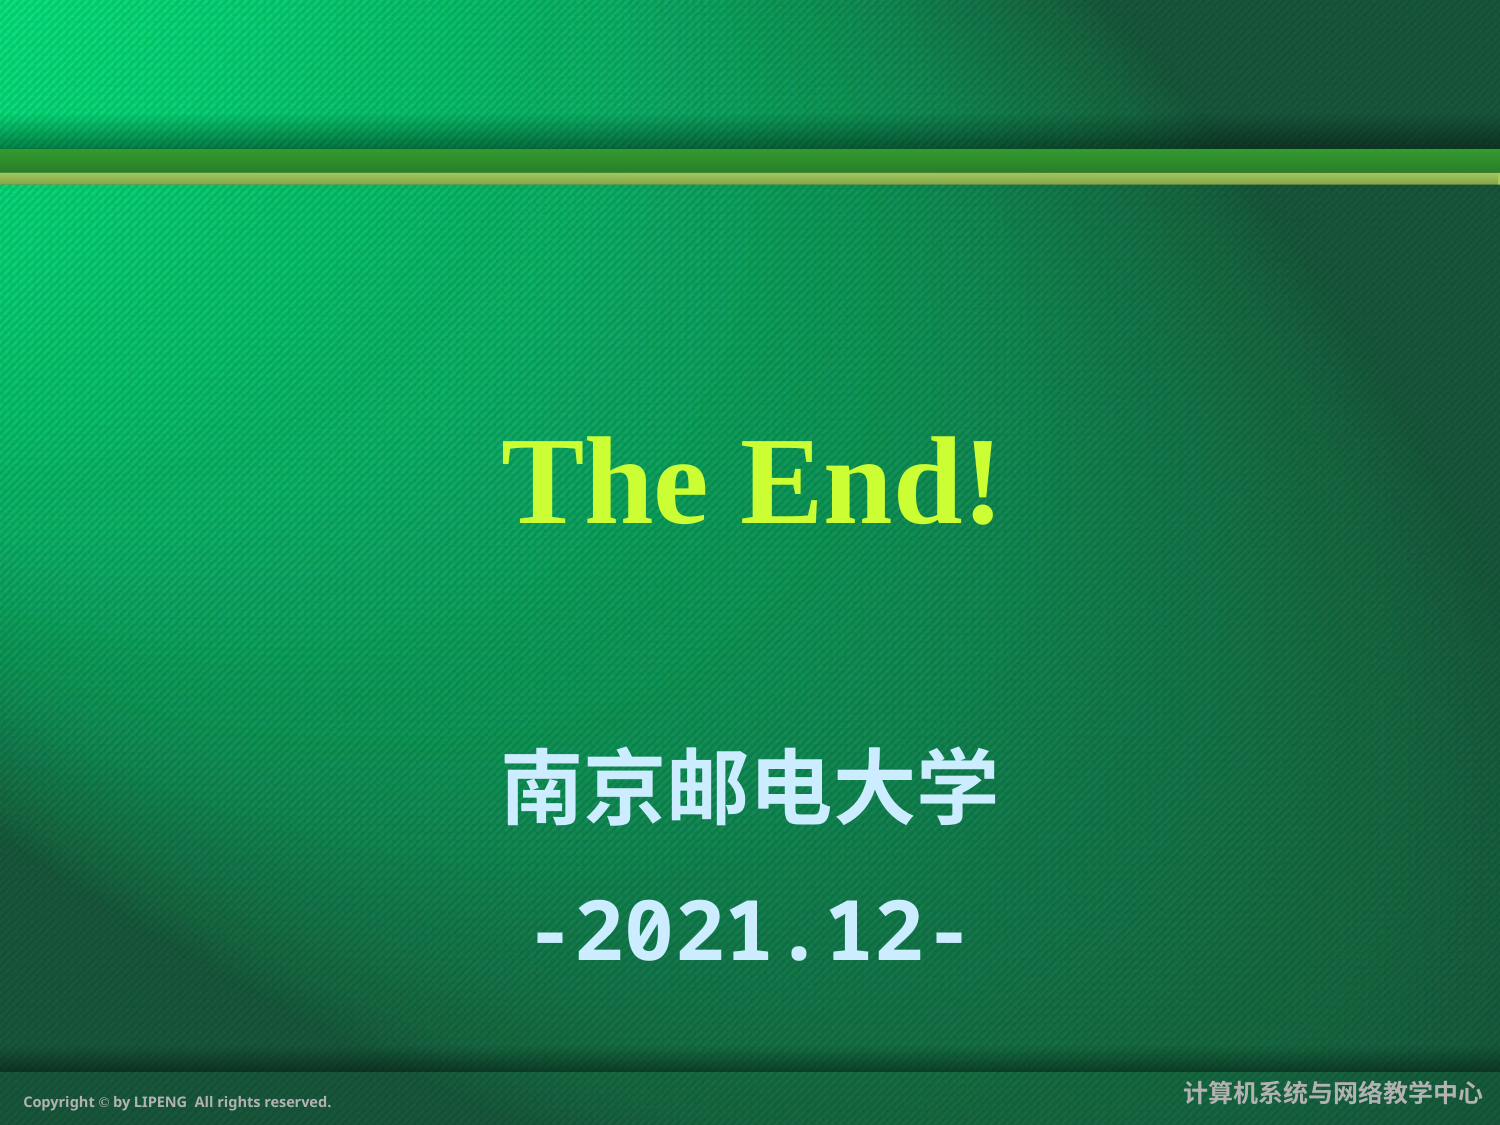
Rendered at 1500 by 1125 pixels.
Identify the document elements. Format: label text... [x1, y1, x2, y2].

picture [0, 0, 1500, 148]
text_box The End! [35, 290, 1471, 657]
picture [0, 185, 1500, 1125]
text_box 南京邮电大学 -2021.12- [193, 727, 1307, 985]
